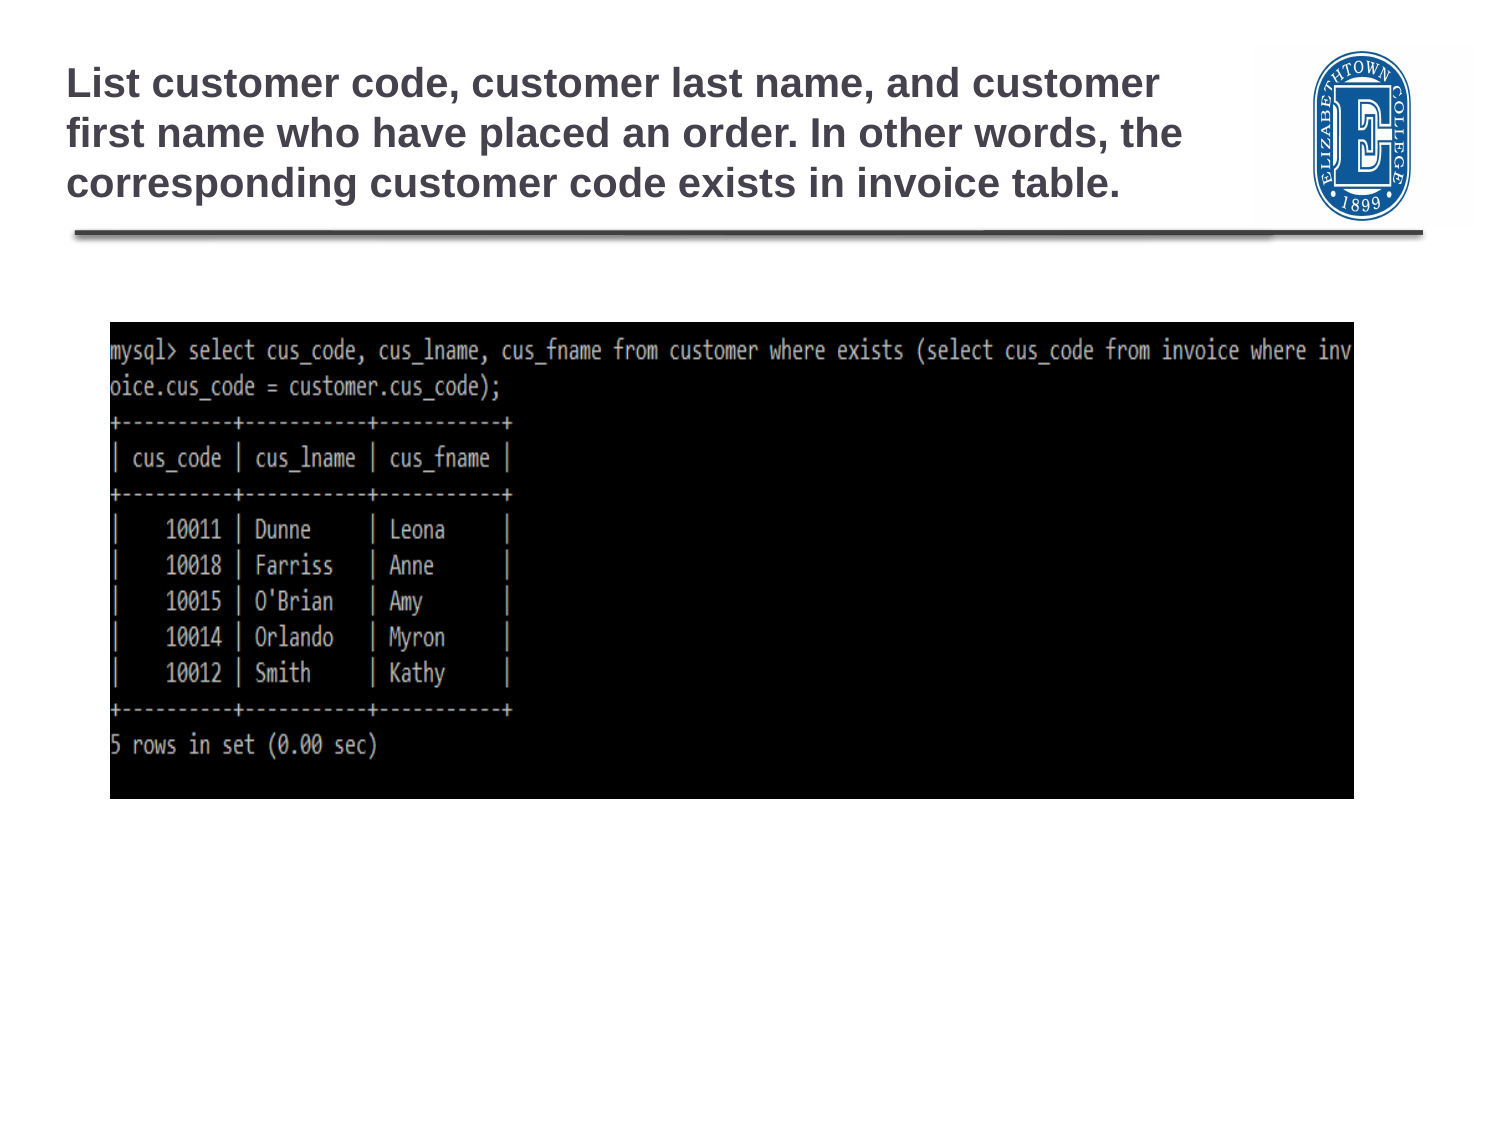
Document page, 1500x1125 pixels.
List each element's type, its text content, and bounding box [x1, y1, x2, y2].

picture [1252, 44, 1474, 228]
title List customer code, customer last name, and customer first name who have placed an order. In other words, the corresponding customer code exists in invoice table. [50, 48, 1257, 213]
picture [110, 321, 1354, 800]
